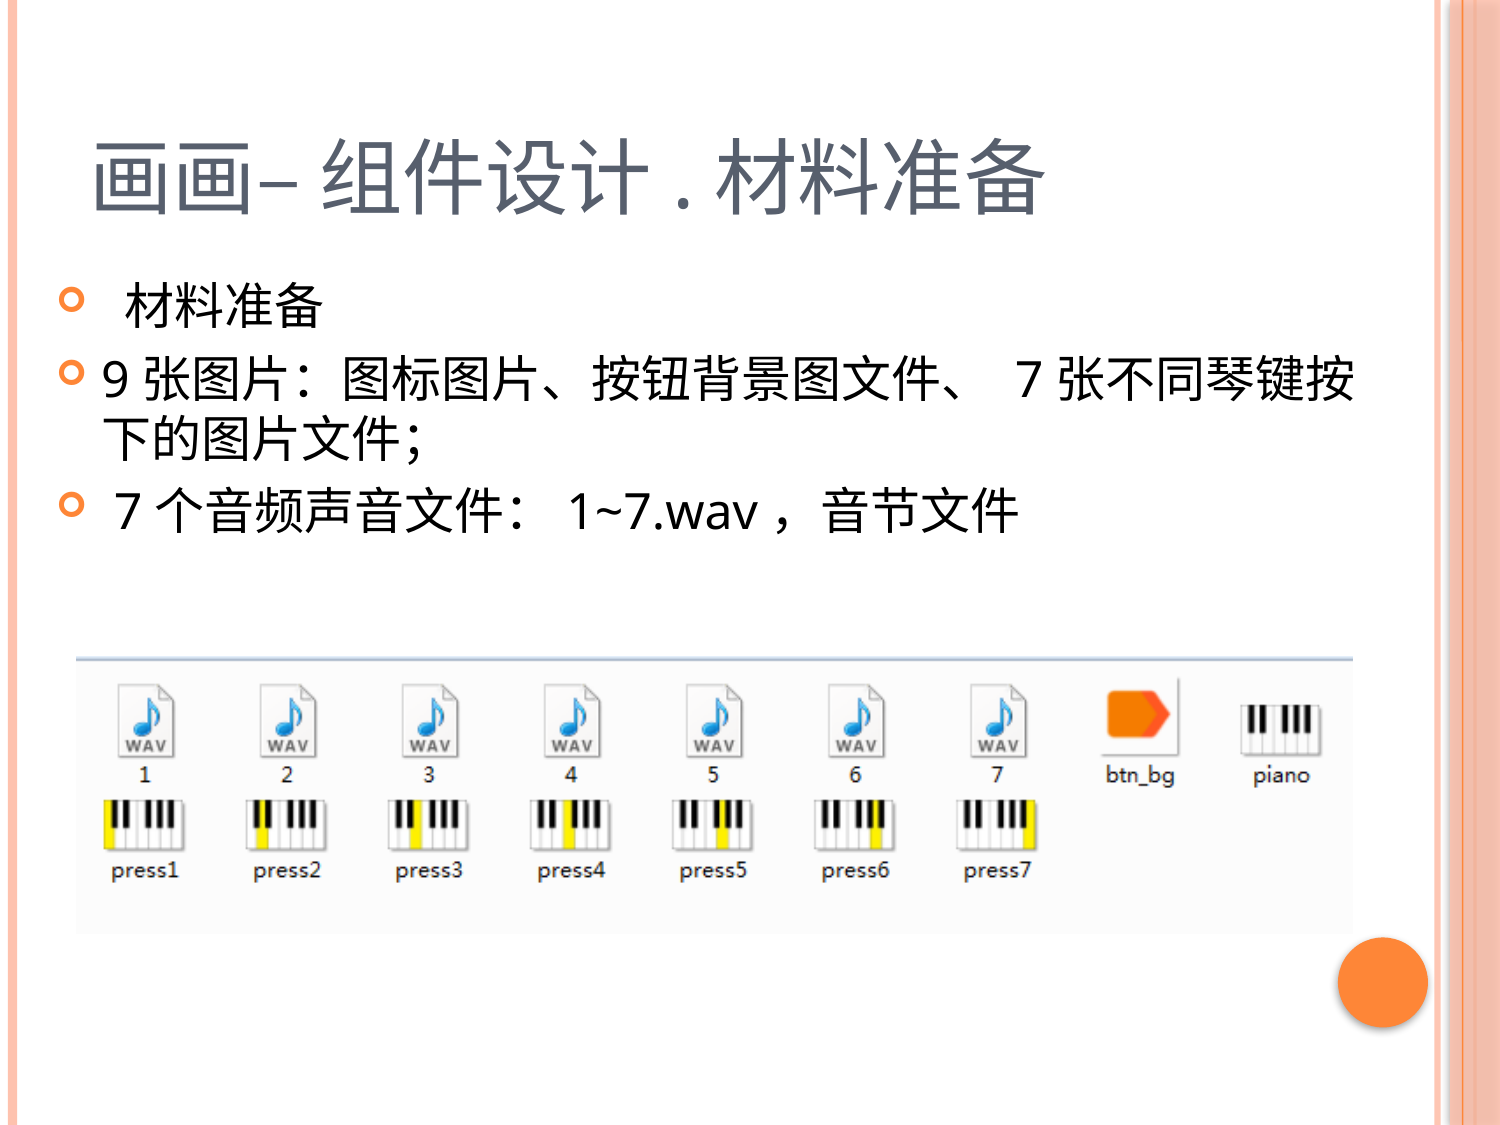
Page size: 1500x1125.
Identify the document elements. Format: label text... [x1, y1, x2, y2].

picture [76, 656, 1353, 935]
list 材料准备 9张图片：图标图片、按钮背景图文件、 7张不同琴键按下的图片文件； 7个音频声音文件：1~7.wav，音节文件 [41, 267, 1402, 1067]
title 画画– 组件设计.材料准备 [75, 45, 1300, 233]
